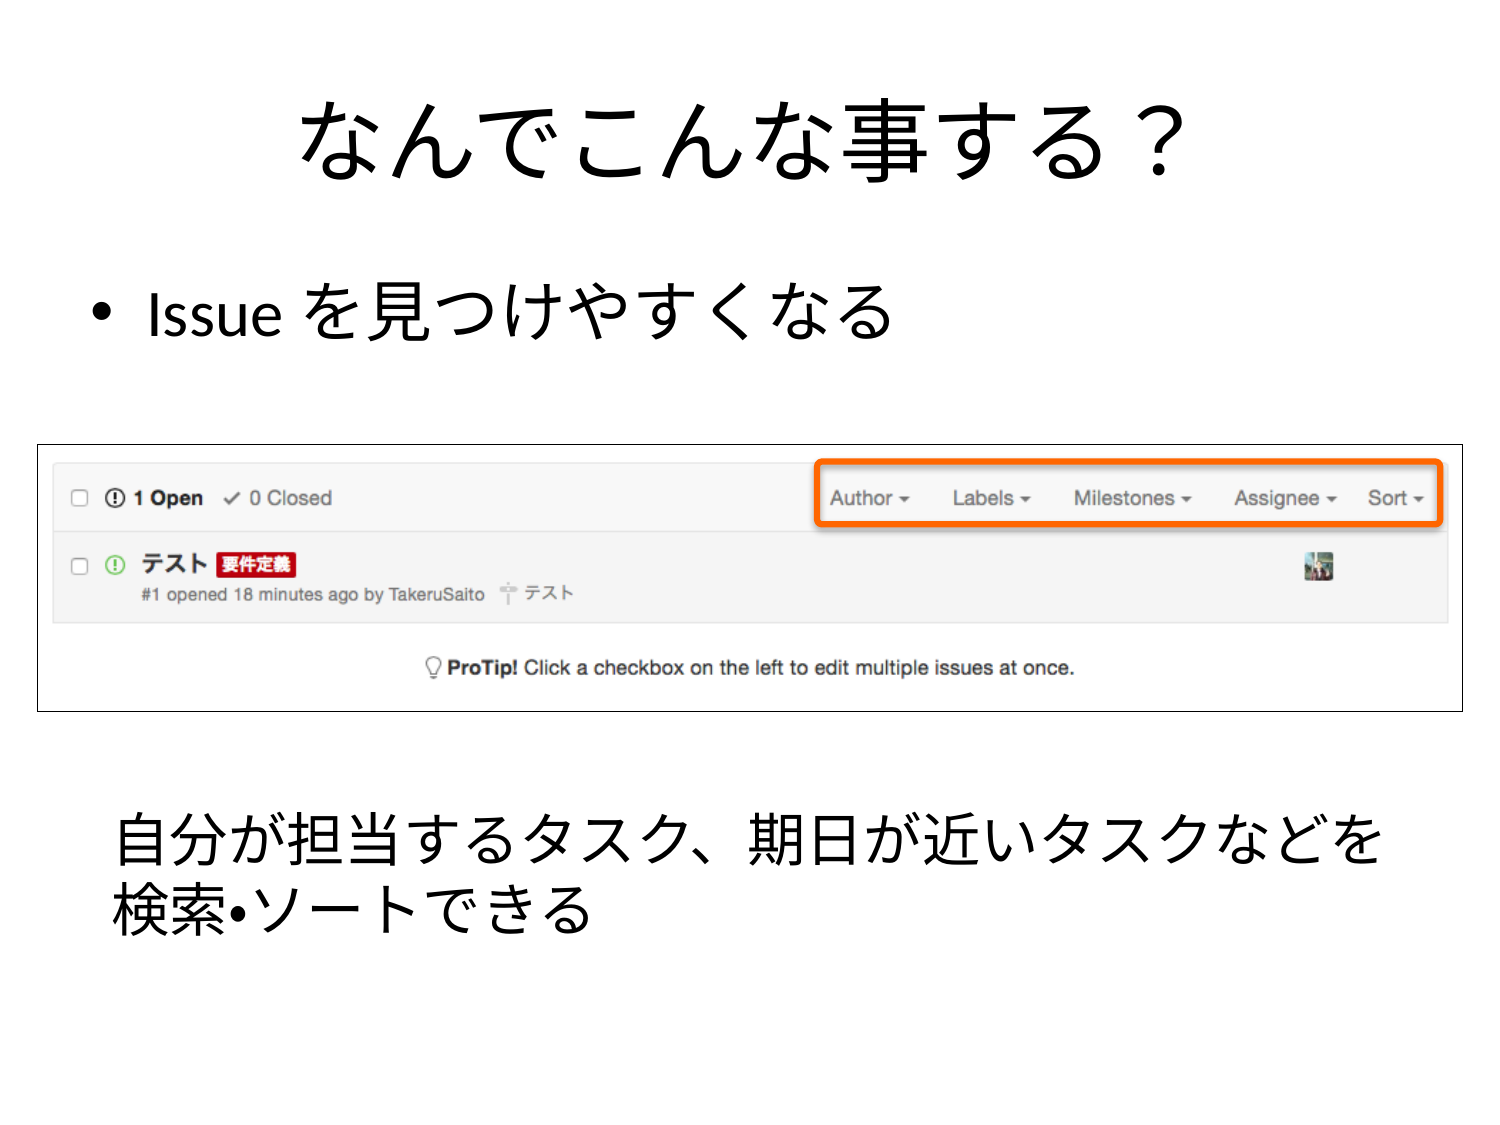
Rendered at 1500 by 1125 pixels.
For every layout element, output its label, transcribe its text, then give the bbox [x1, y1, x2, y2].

title なんでこんな事する？ [75, 45, 1425, 233]
text_box 自分が担当するタスク、期日が近いタスクなどを 検索・ソートできる [97, 795, 1403, 951]
picture [37, 443, 1463, 712]
list Issueを見つけやすくなる [75, 720, 1425, 1005]
list Issueを見つけやすくなる [75, 262, 1425, 442]
